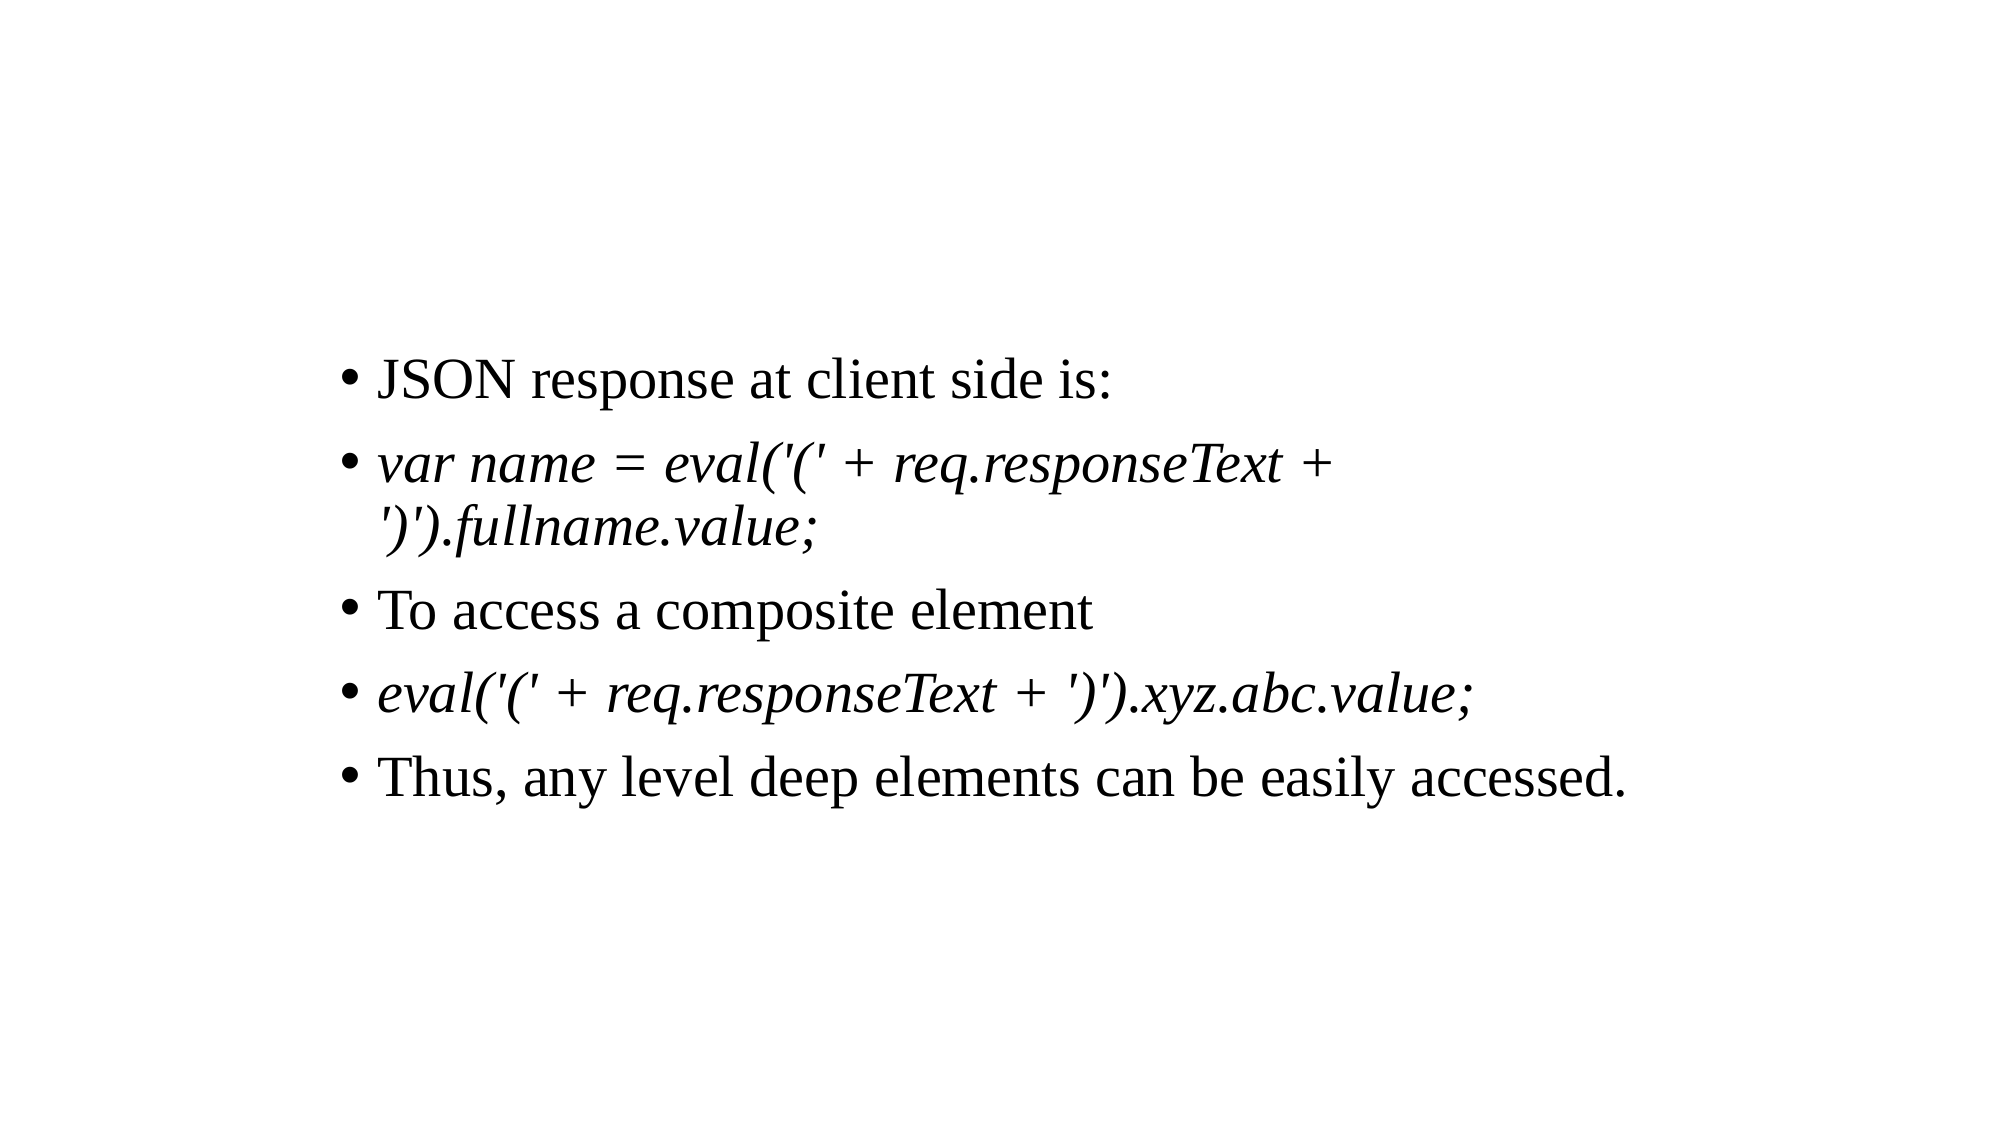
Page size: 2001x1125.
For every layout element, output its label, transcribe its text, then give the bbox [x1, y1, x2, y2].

list JSON response at client side is: var name = eval('(' + req.responseText + ')').fullname.value; To access a composite element eval('(' + req.responseText + ')').xyz.abc.value; Thus, any level deep elements can be easily accessed. [324, 249, 1675, 1006]
